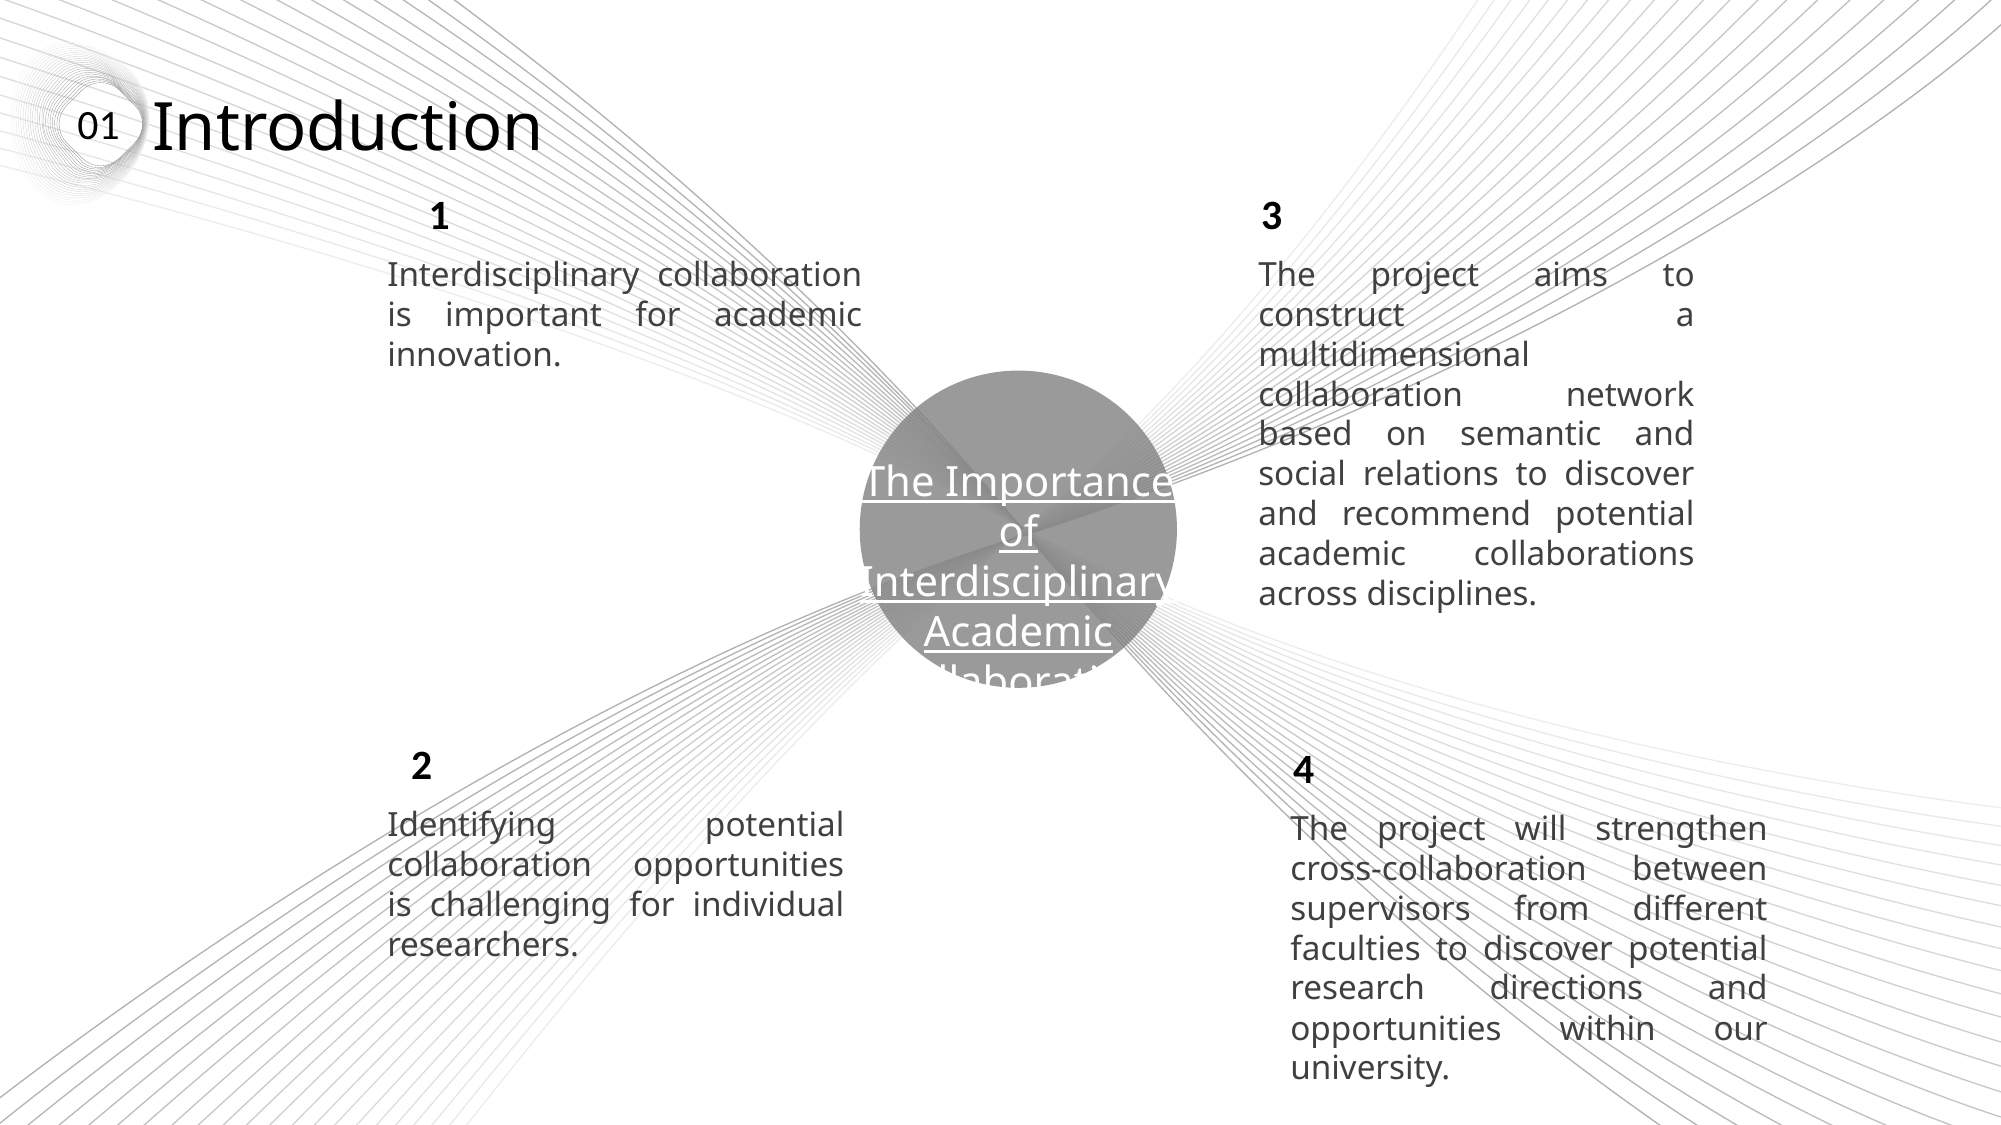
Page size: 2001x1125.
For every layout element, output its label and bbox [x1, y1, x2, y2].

text_box [10, 41, 532, 205]
text_box [372, 730, 860, 933]
text_box [1243, 179, 1710, 504]
text_box [1275, 733, 1783, 1017]
text_box [372, 179, 878, 342]
picture [0, 0, 2000, 1125]
